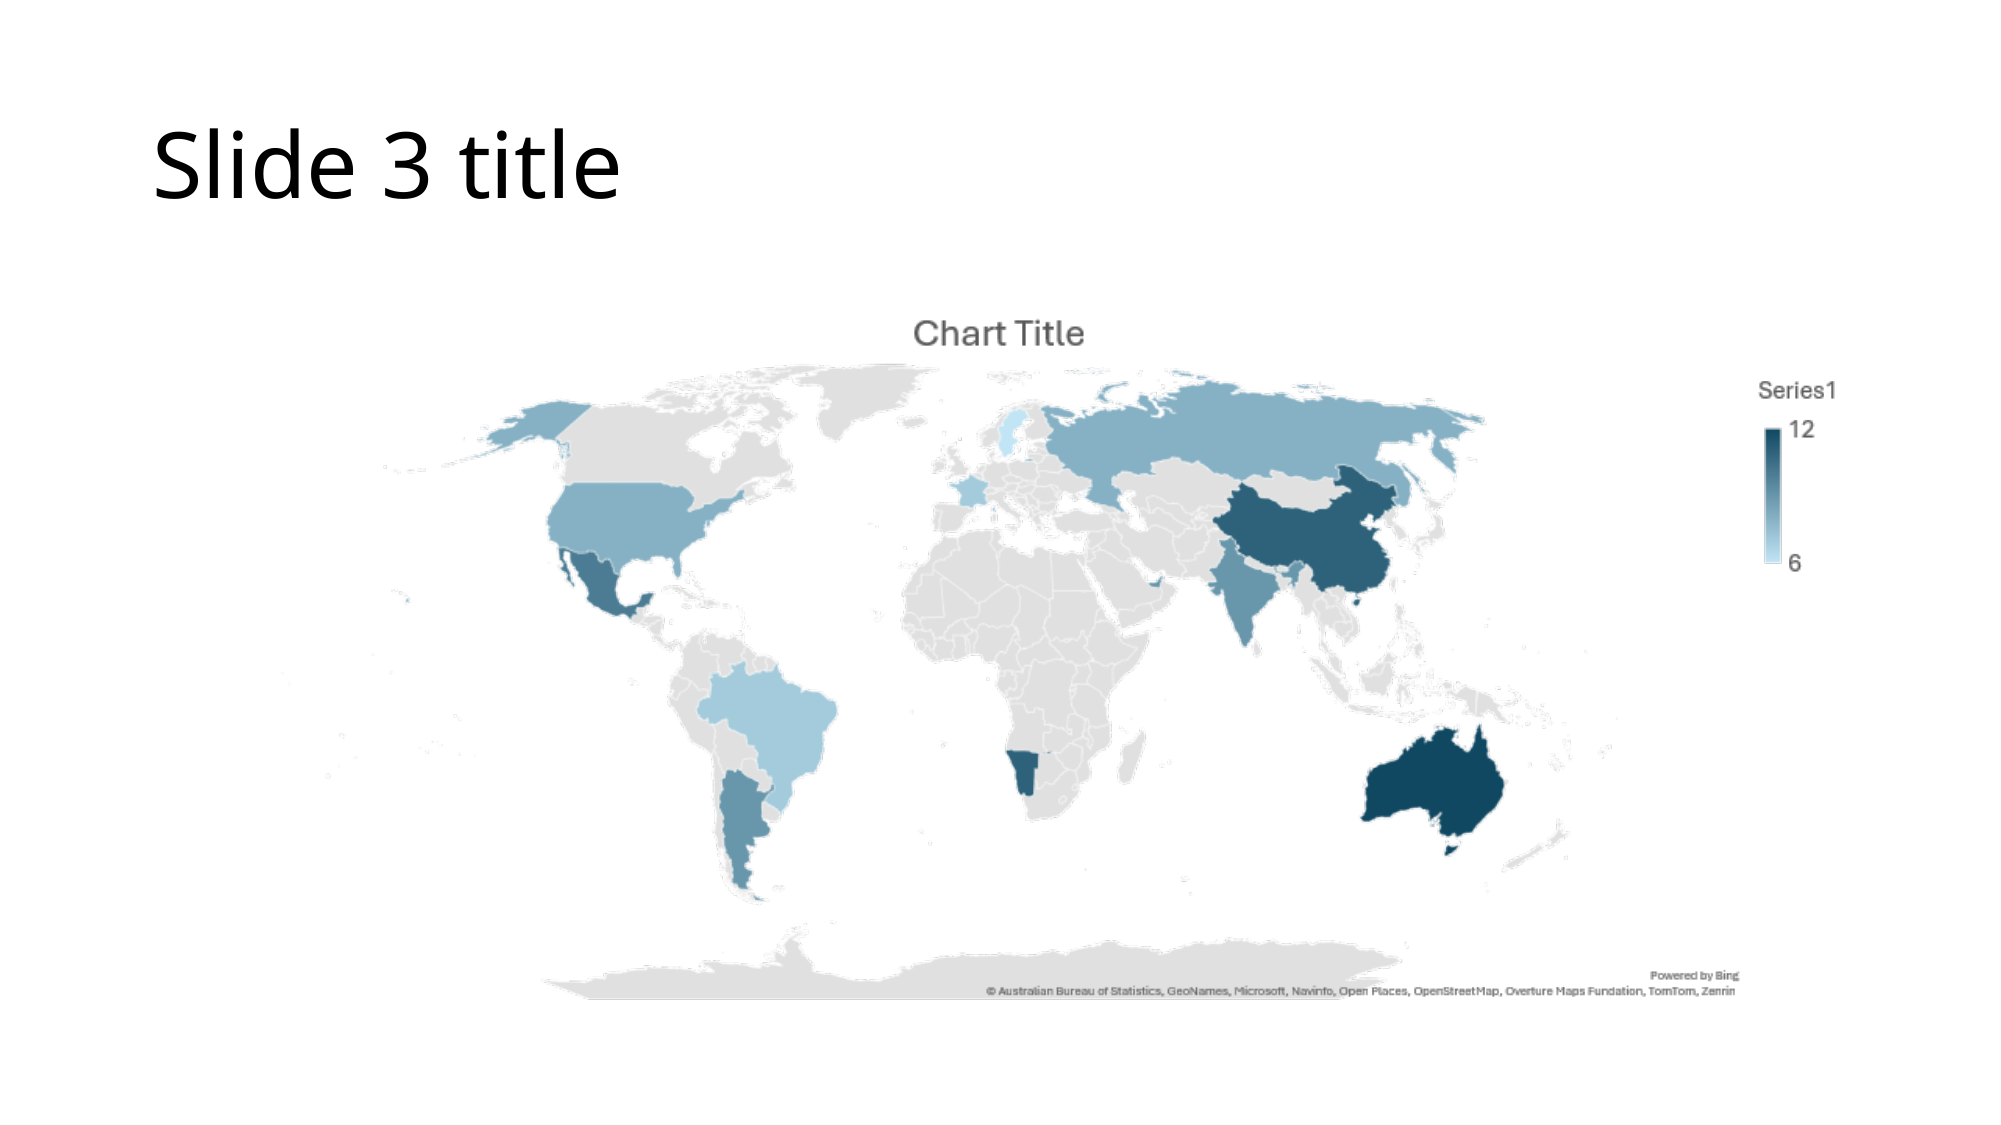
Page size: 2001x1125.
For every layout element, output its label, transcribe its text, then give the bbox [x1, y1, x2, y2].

picture [137, 299, 1863, 1014]
title Slide 3 title [137, 59, 1863, 278]
